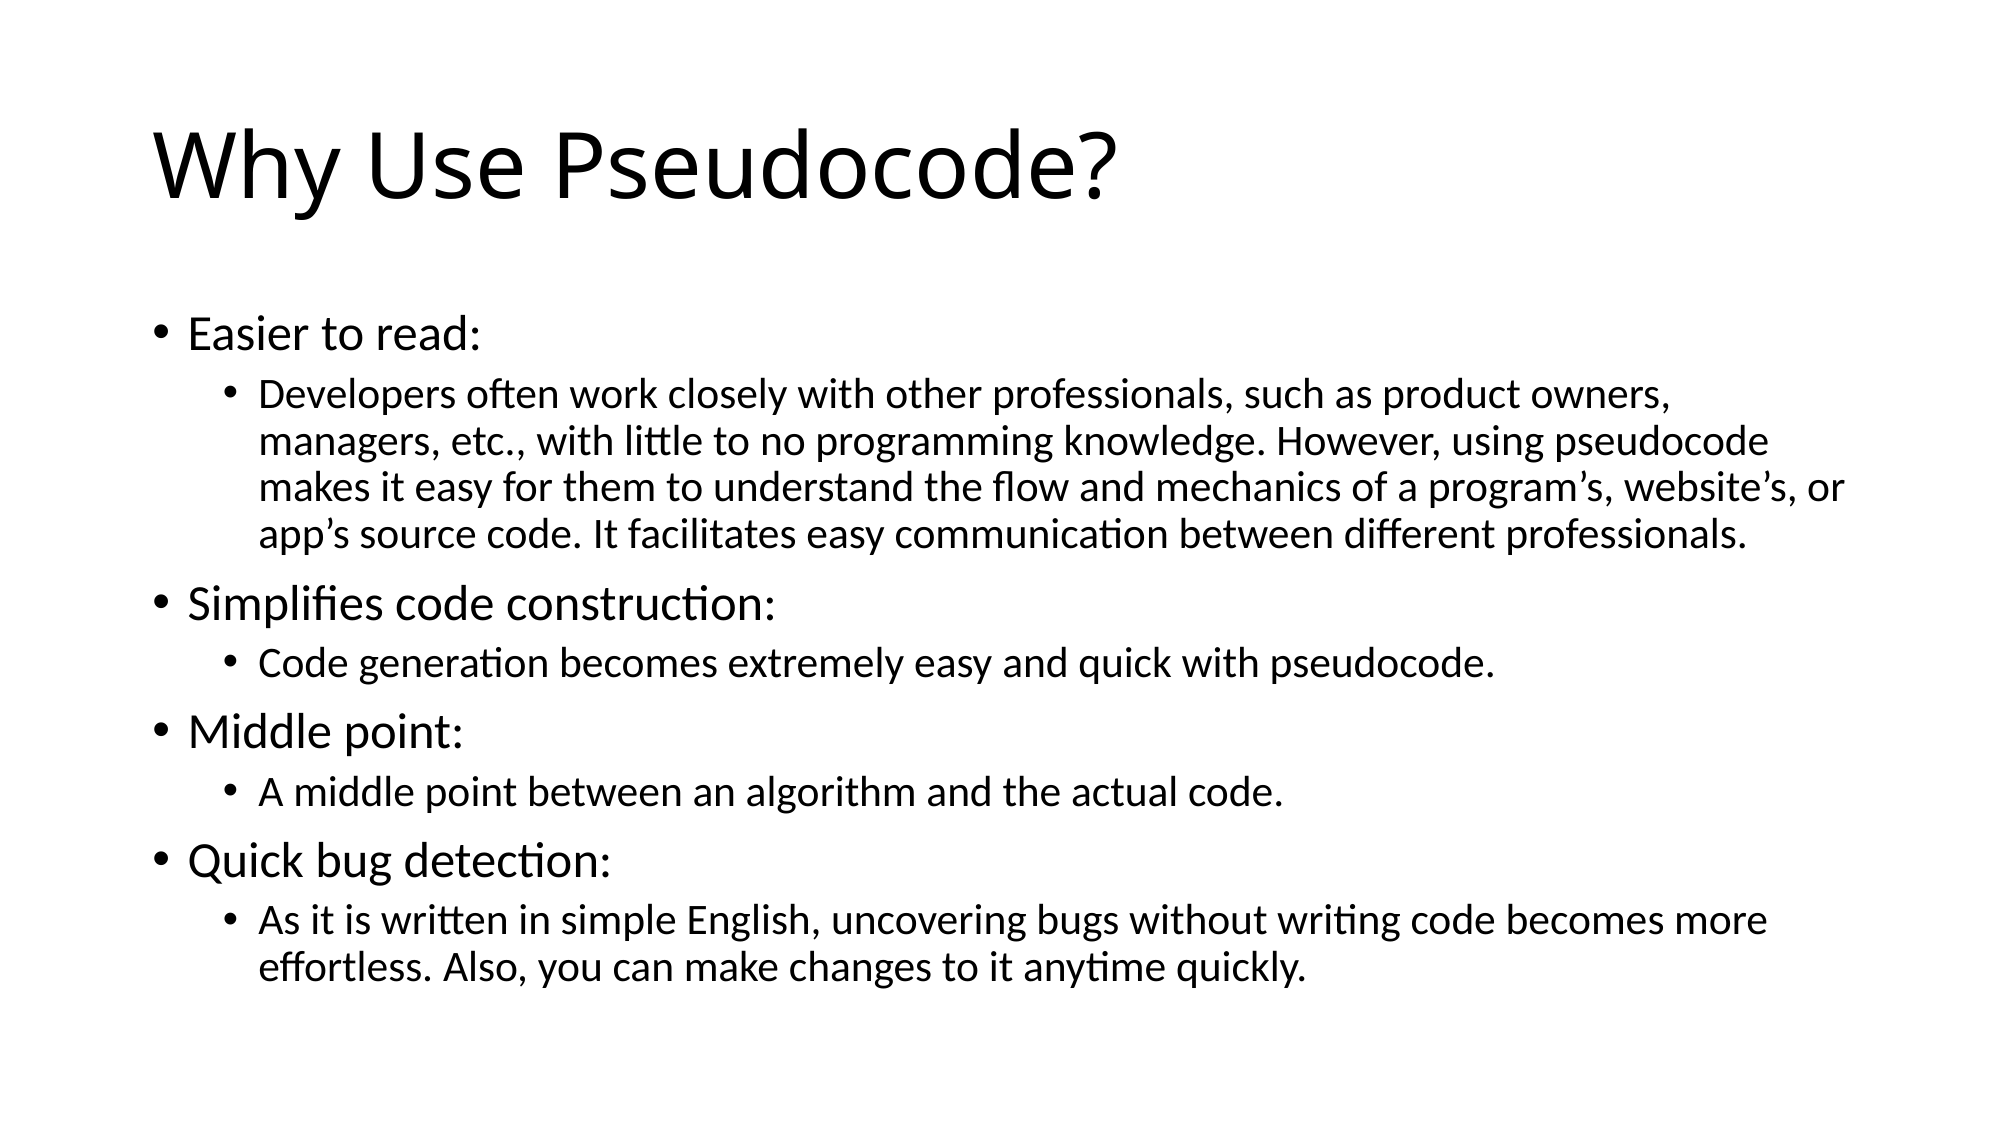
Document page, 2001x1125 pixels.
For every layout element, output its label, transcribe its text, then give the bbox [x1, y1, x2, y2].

list Easier to read: Developers often work closely with other professionals, such as product owners, managers, etc., with little to no programming knowledge. However, using pseudocode makes it easy for them to understand the flow and mechanics of a program’s, website’s, or app’s source code. It facilitates easy communication between different professionals. Simplifies code construction: Code generation becomes extremely easy and quick with pseudocode. Middle point: A middle point between an algorithm and the actual code. Quick bug detection: As it is written in simple English, uncovering bugs without writing code becomes more effortless. Also, you can make changes to it anytime quickly. [137, 299, 1863, 1014]
title Why Use Pseudocode? [137, 59, 1863, 278]
